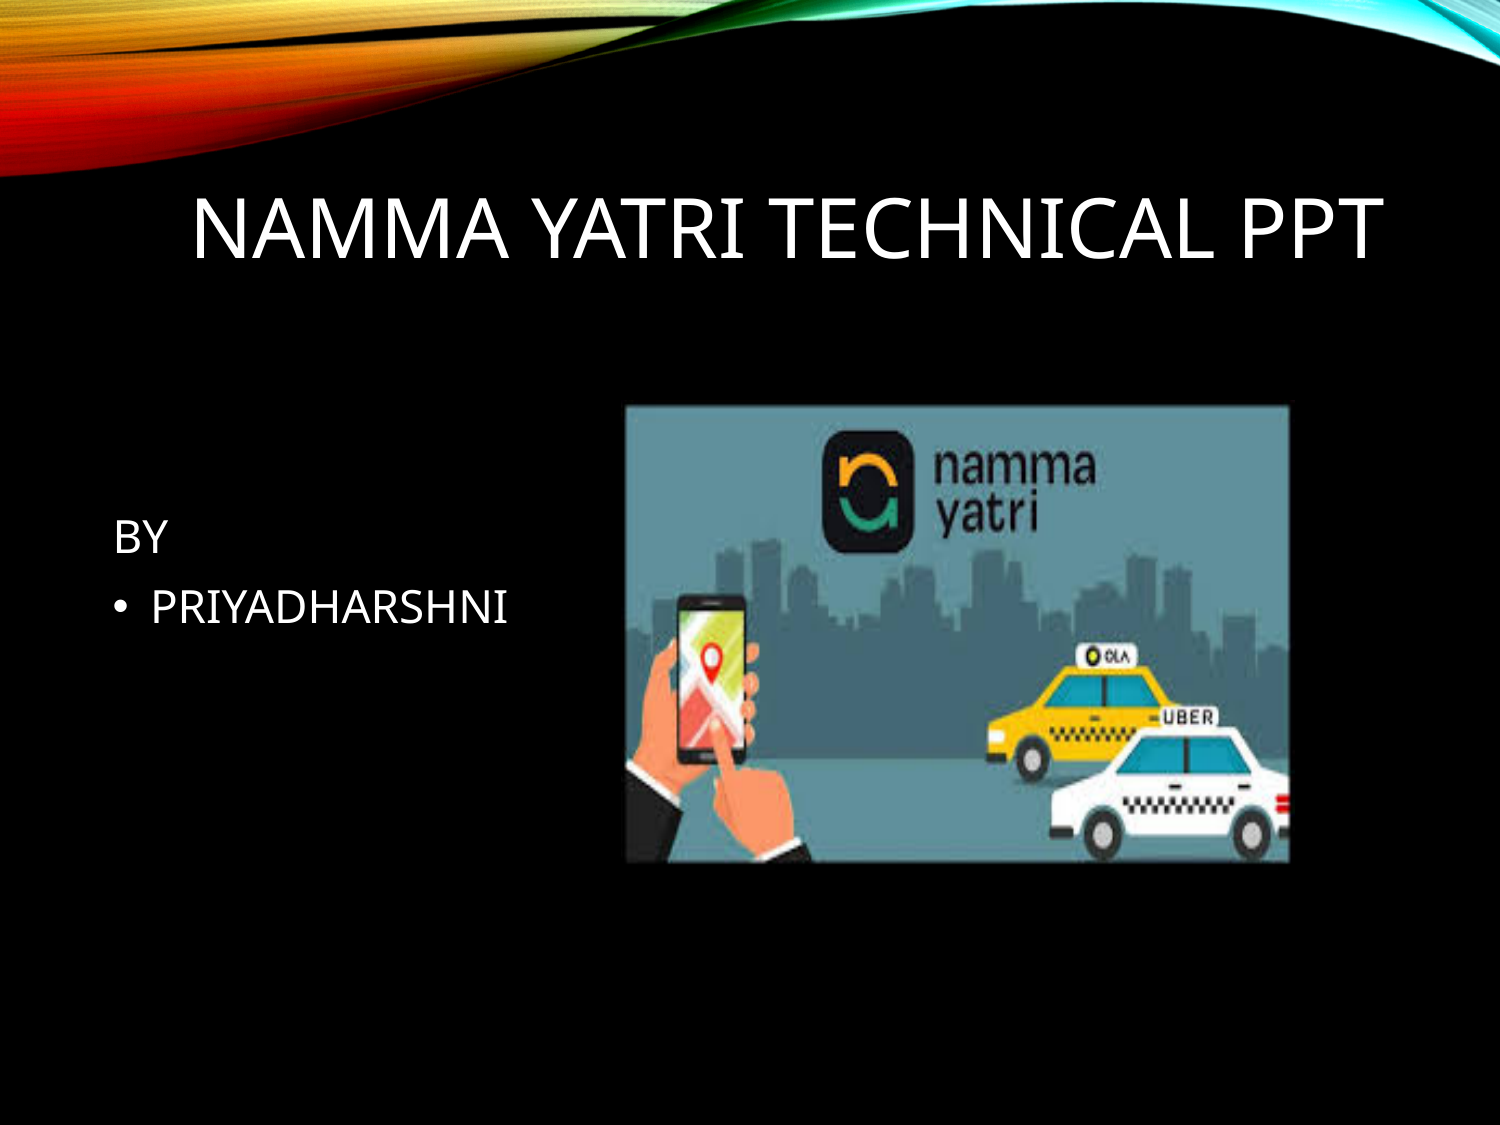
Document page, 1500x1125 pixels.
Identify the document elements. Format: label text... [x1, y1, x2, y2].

title NAMMA YATRI TECHNICAL PPT [171, 125, 1403, 338]
picture [621, 399, 1295, 870]
list BY PRIYADHARSHNI [97, 360, 1403, 1028]
picture [0, 0, 1500, 178]
